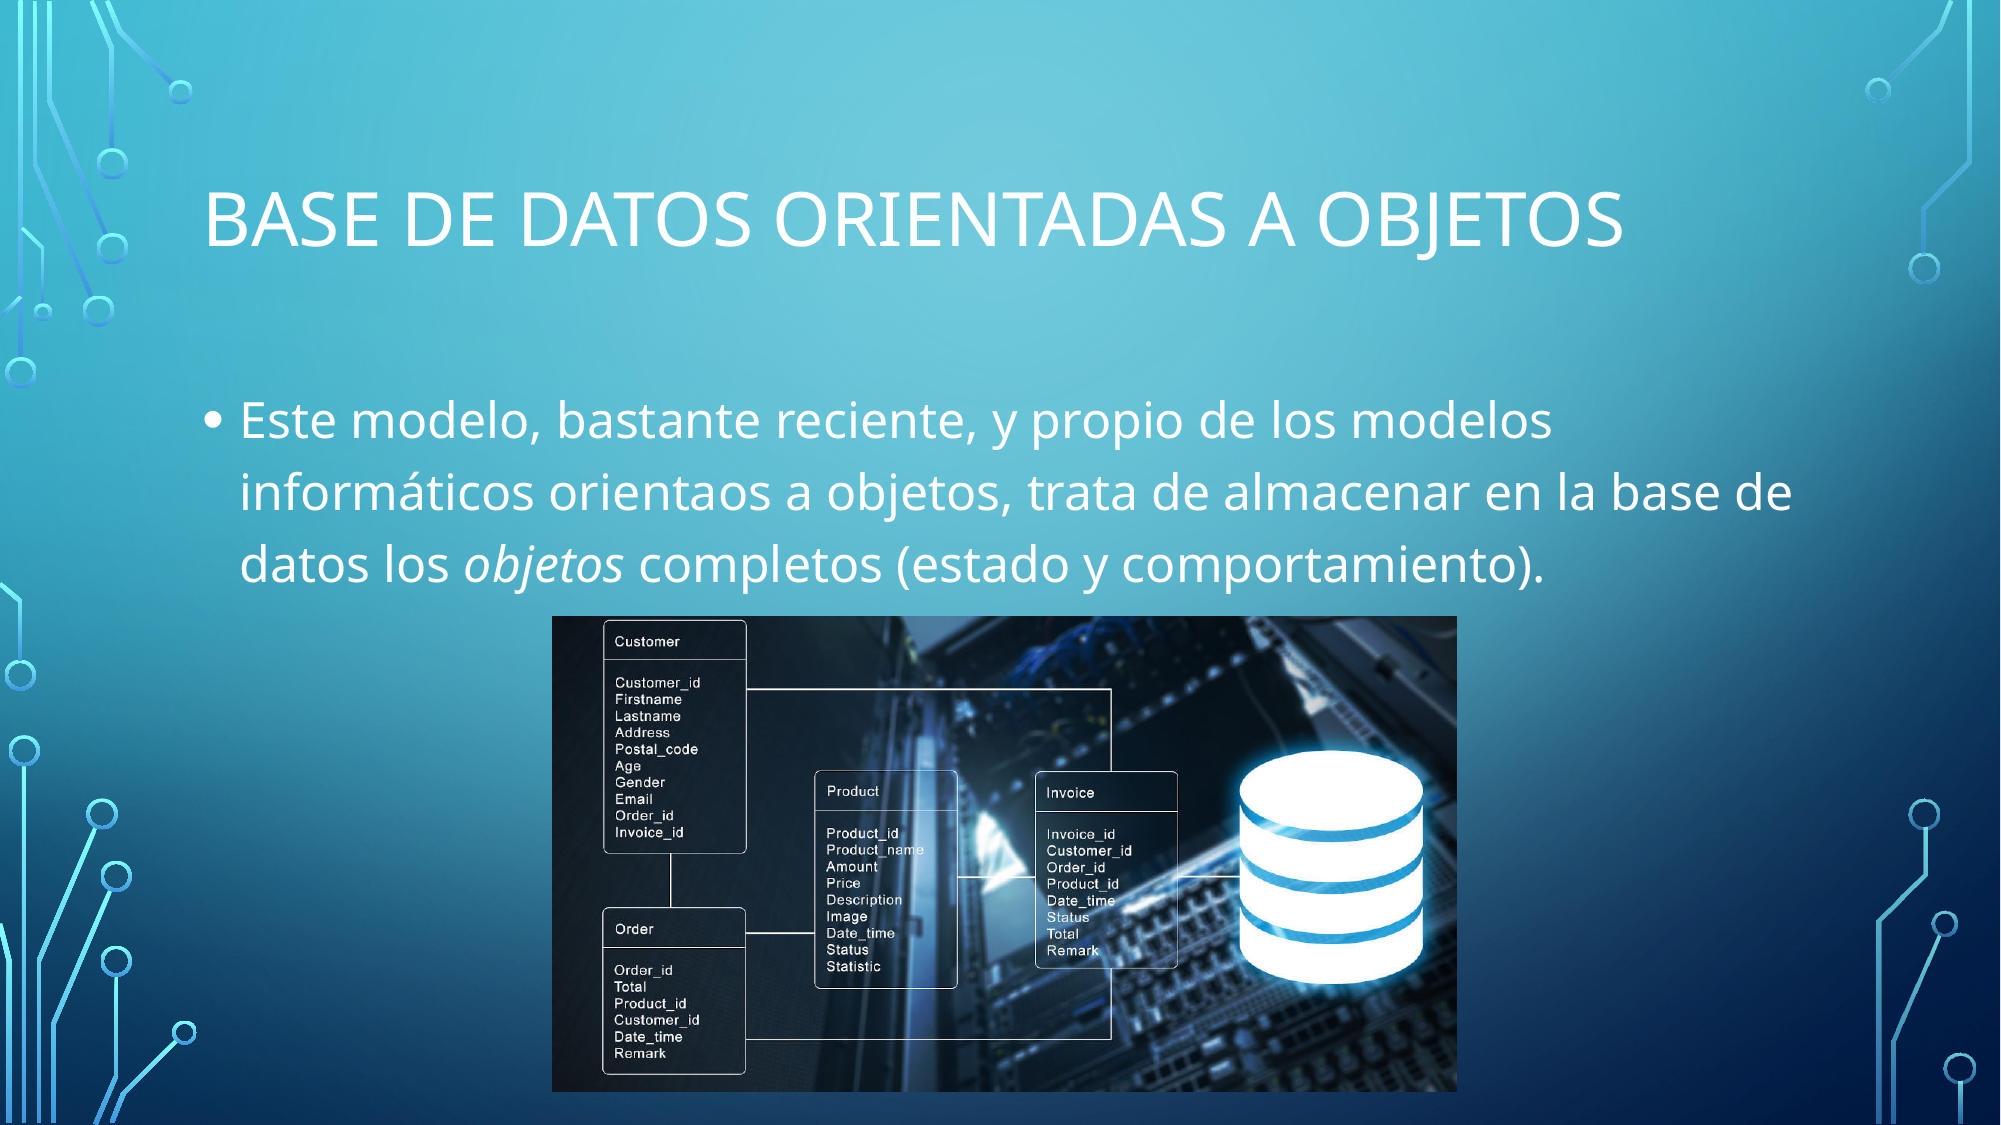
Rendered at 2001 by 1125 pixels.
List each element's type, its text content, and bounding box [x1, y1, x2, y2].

title Base de datos orientadas a objetos [187, 101, 1813, 344]
list Este modelo, bastante reciente, y propio de los modelos informáticos orientaos a objetos, trata de almacenar en la base de datos los objetos completos (estado y comportamiento). [187, 369, 1813, 950]
picture [551, 616, 1458, 1093]
